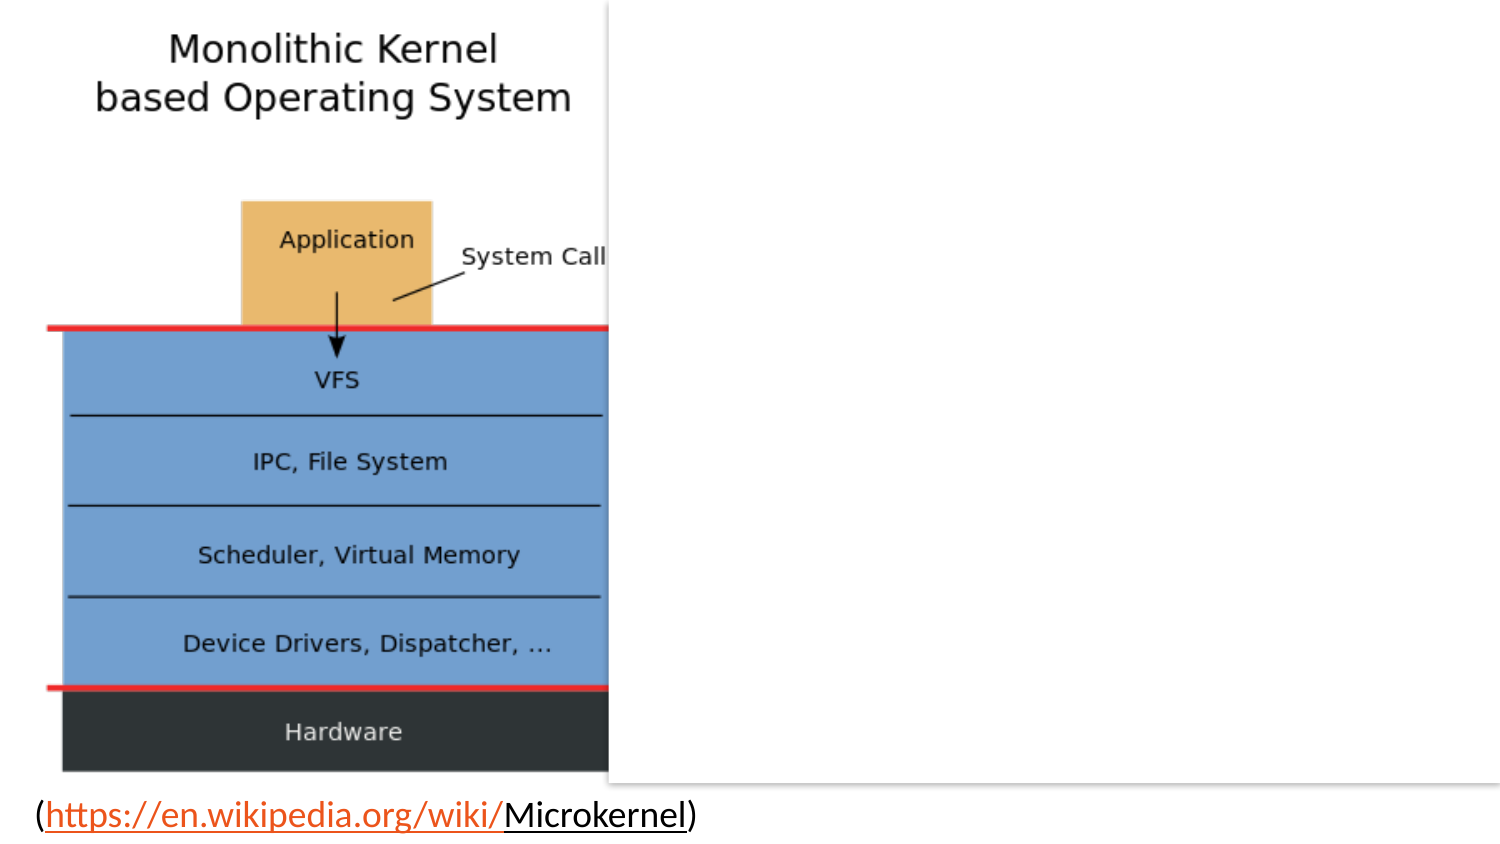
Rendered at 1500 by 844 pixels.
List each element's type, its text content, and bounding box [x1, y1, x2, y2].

picture [2, 2, 1500, 804]
text_box (https://en.wikipedia.org/wiki/Microkernel) [19, 813, 713, 843]
